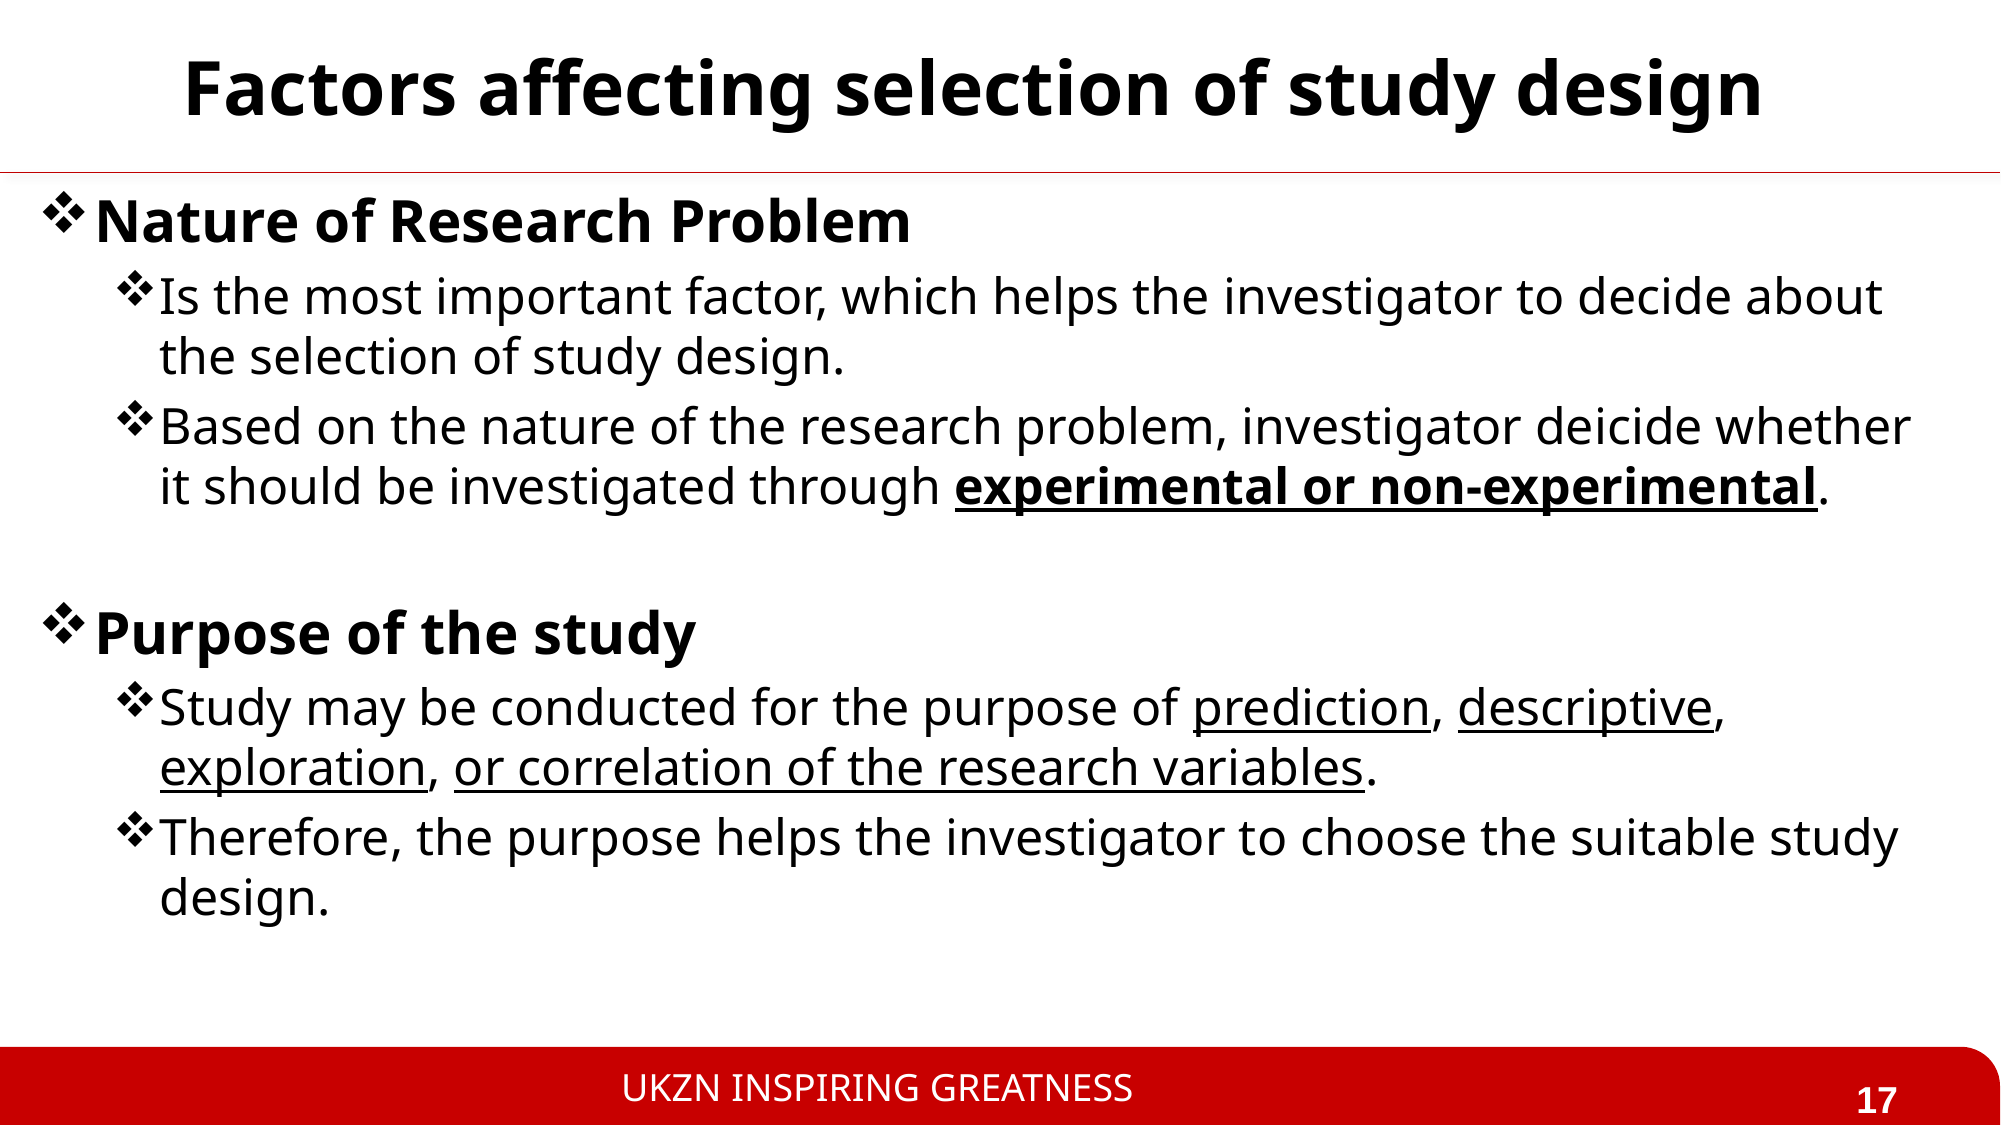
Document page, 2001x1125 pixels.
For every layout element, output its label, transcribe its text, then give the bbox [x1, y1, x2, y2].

list Nature of Research Problem Is the most important factor, which helps the investigator to decide about the selection of study design. Based on the nature of the research problem, investigator deicide whether it should be investigated through experimental or non-experimental. Purpose of the study Study may be conducted for the purpose of prediction, descriptive, exploration, or correlation of the research variables. Therefore, the purpose helps the investigator to choose the suitable study design. [22, 176, 1972, 1042]
title Factors affecting selection of study design [136, 19, 1811, 153]
text_box 17 [1829, 1068, 1925, 1115]
